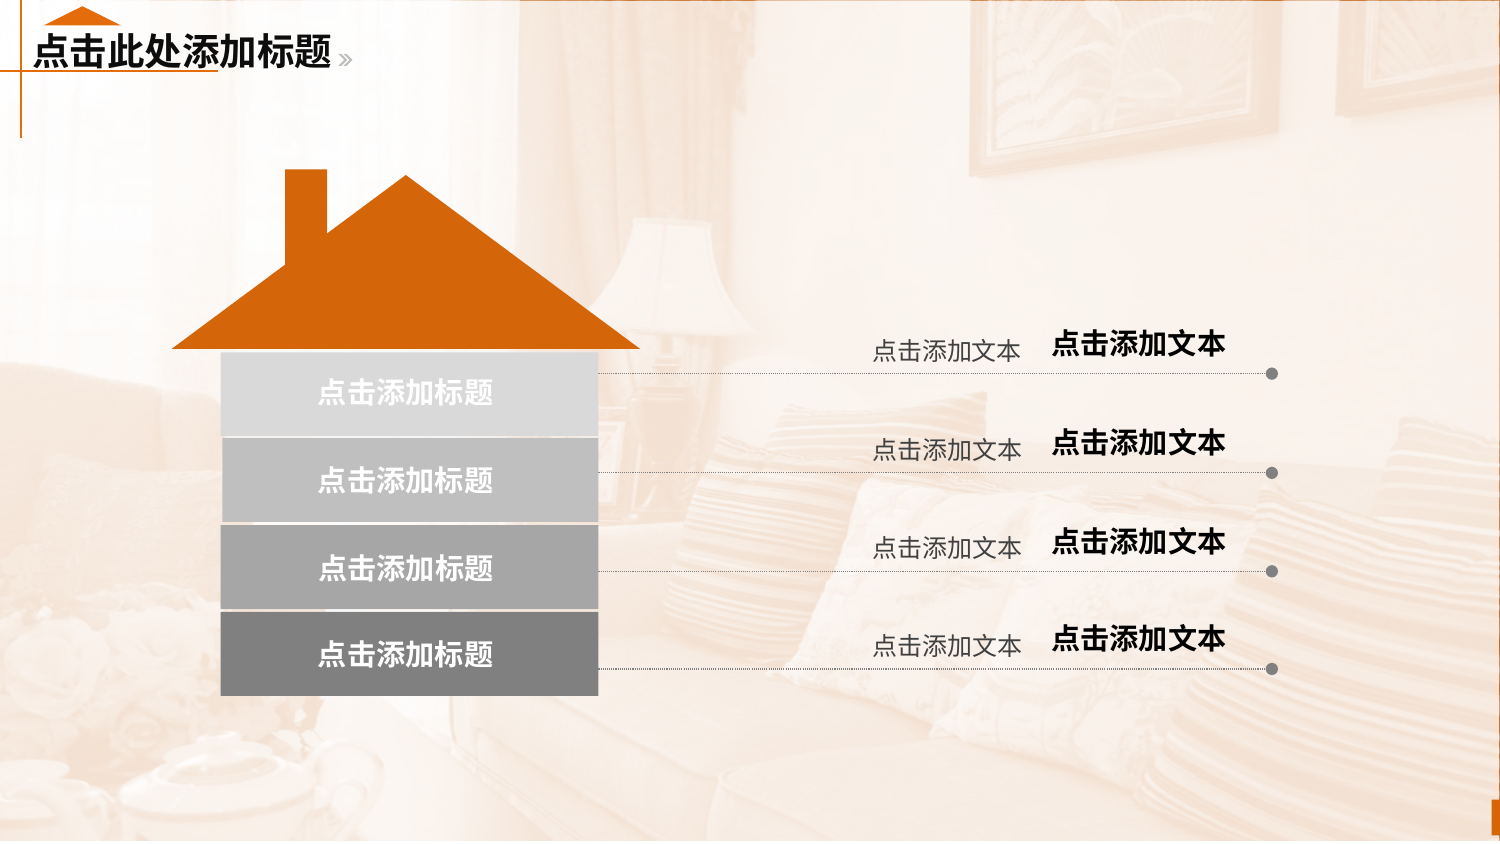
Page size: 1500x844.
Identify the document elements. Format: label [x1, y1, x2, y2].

text_box [819, 515, 1269, 572]
text_box [819, 613, 1269, 669]
text_box [171, 168, 641, 697]
text_box [0, 0, 396, 139]
text_box [819, 417, 1269, 473]
text_box [819, 317, 1269, 374]
